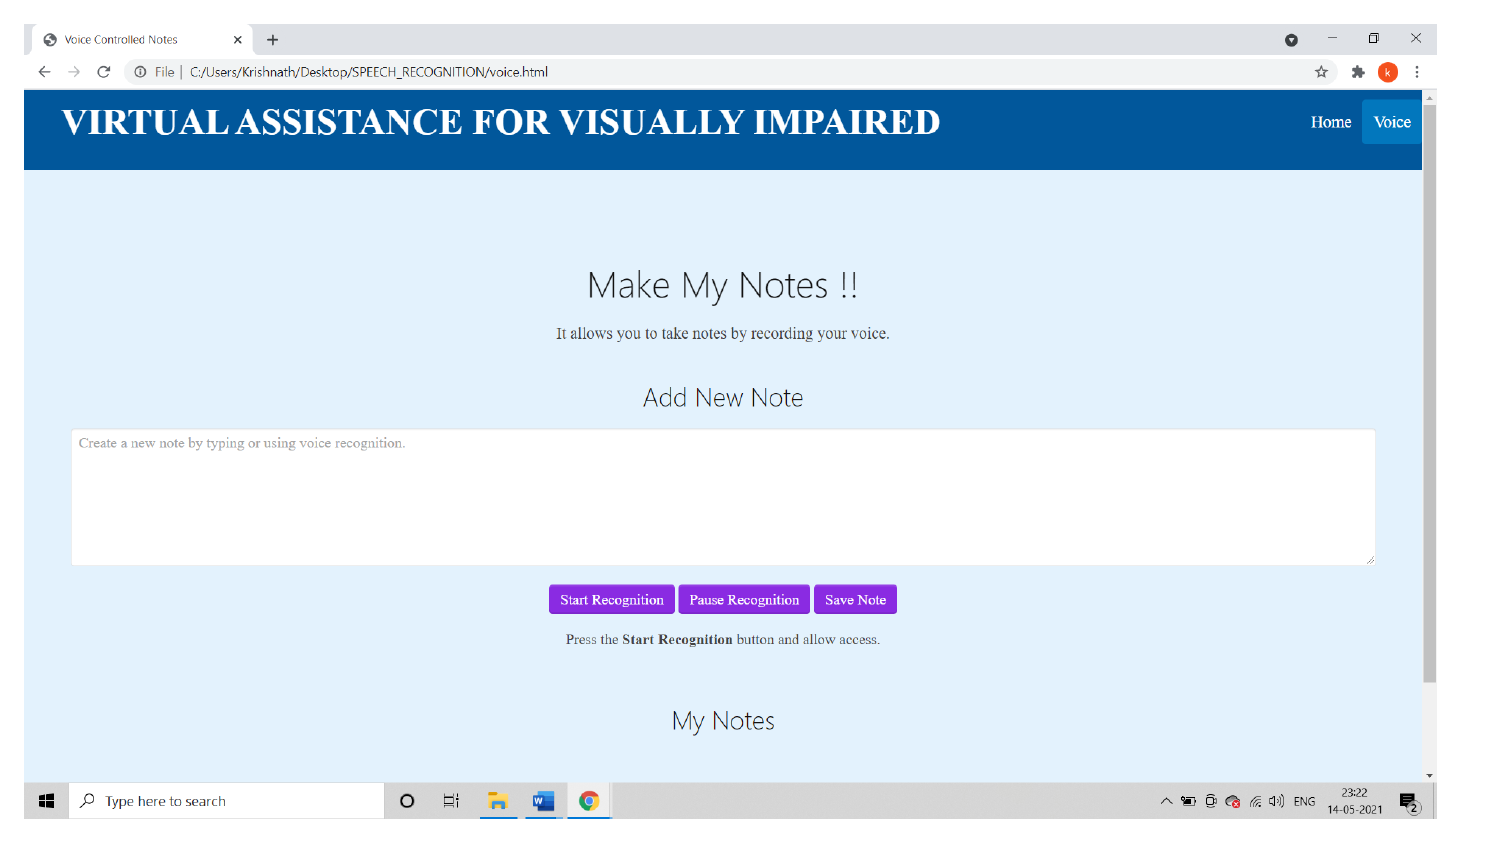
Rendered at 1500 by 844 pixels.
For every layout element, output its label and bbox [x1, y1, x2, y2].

picture [24, 24, 1437, 819]
